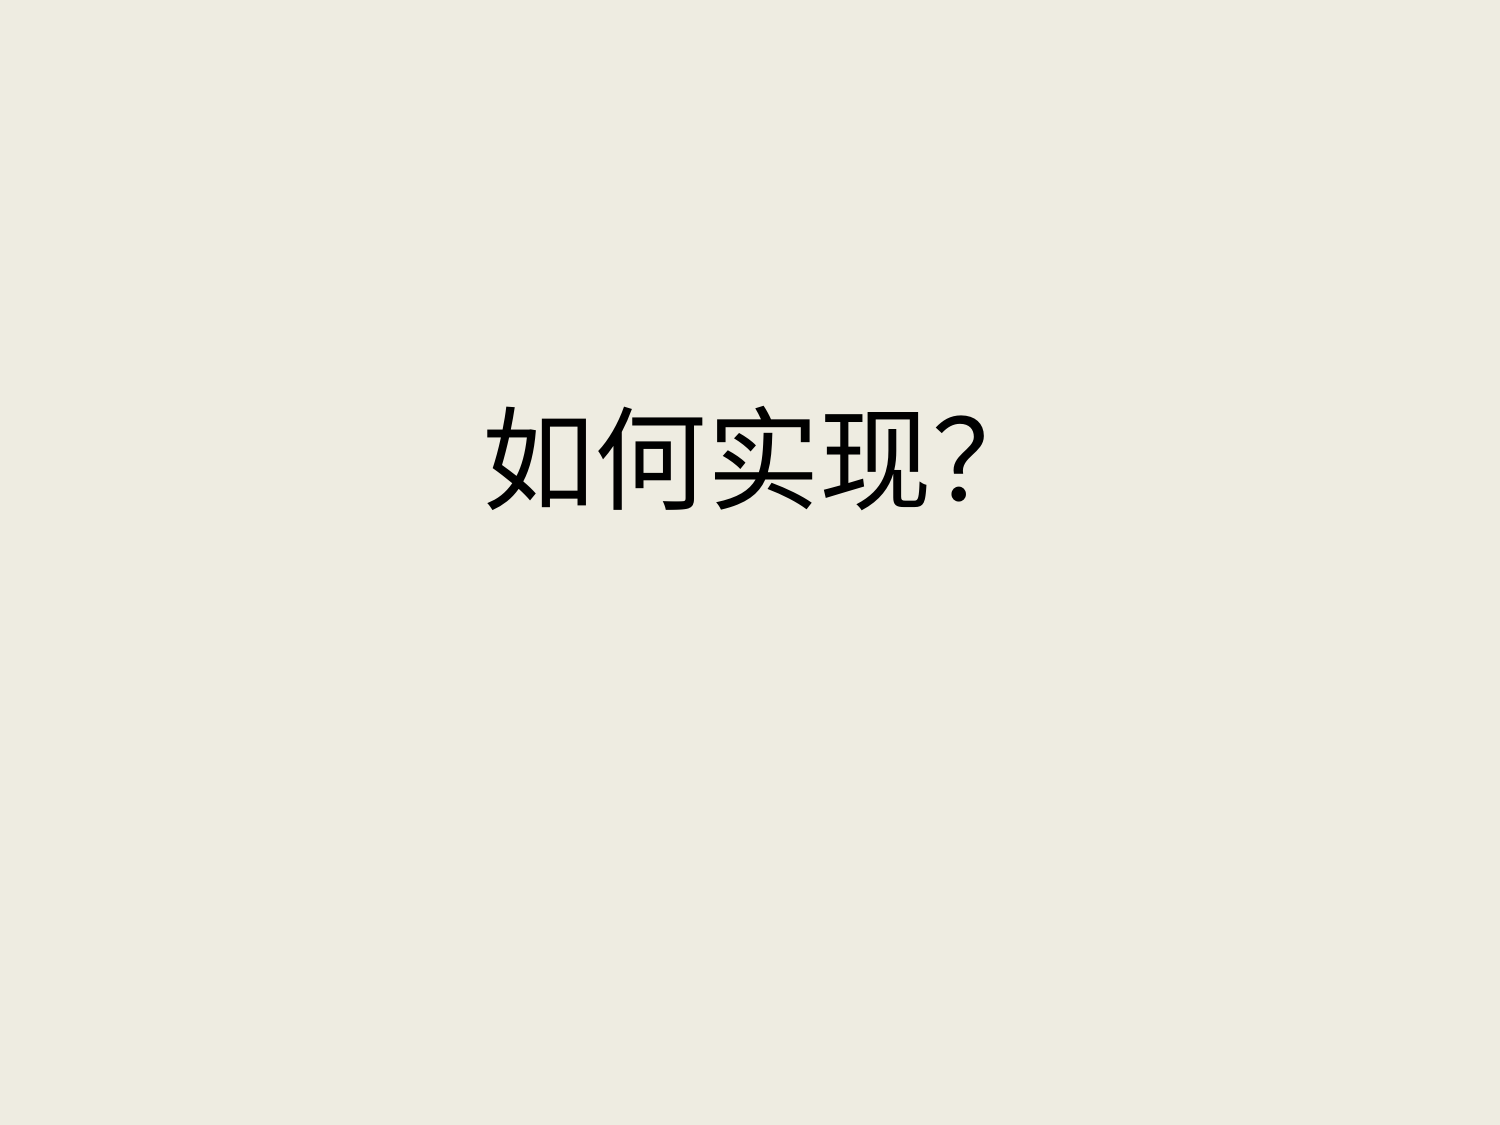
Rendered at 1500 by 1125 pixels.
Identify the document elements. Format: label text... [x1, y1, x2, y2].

title 如何实现？ [88, 314, 1439, 598]
